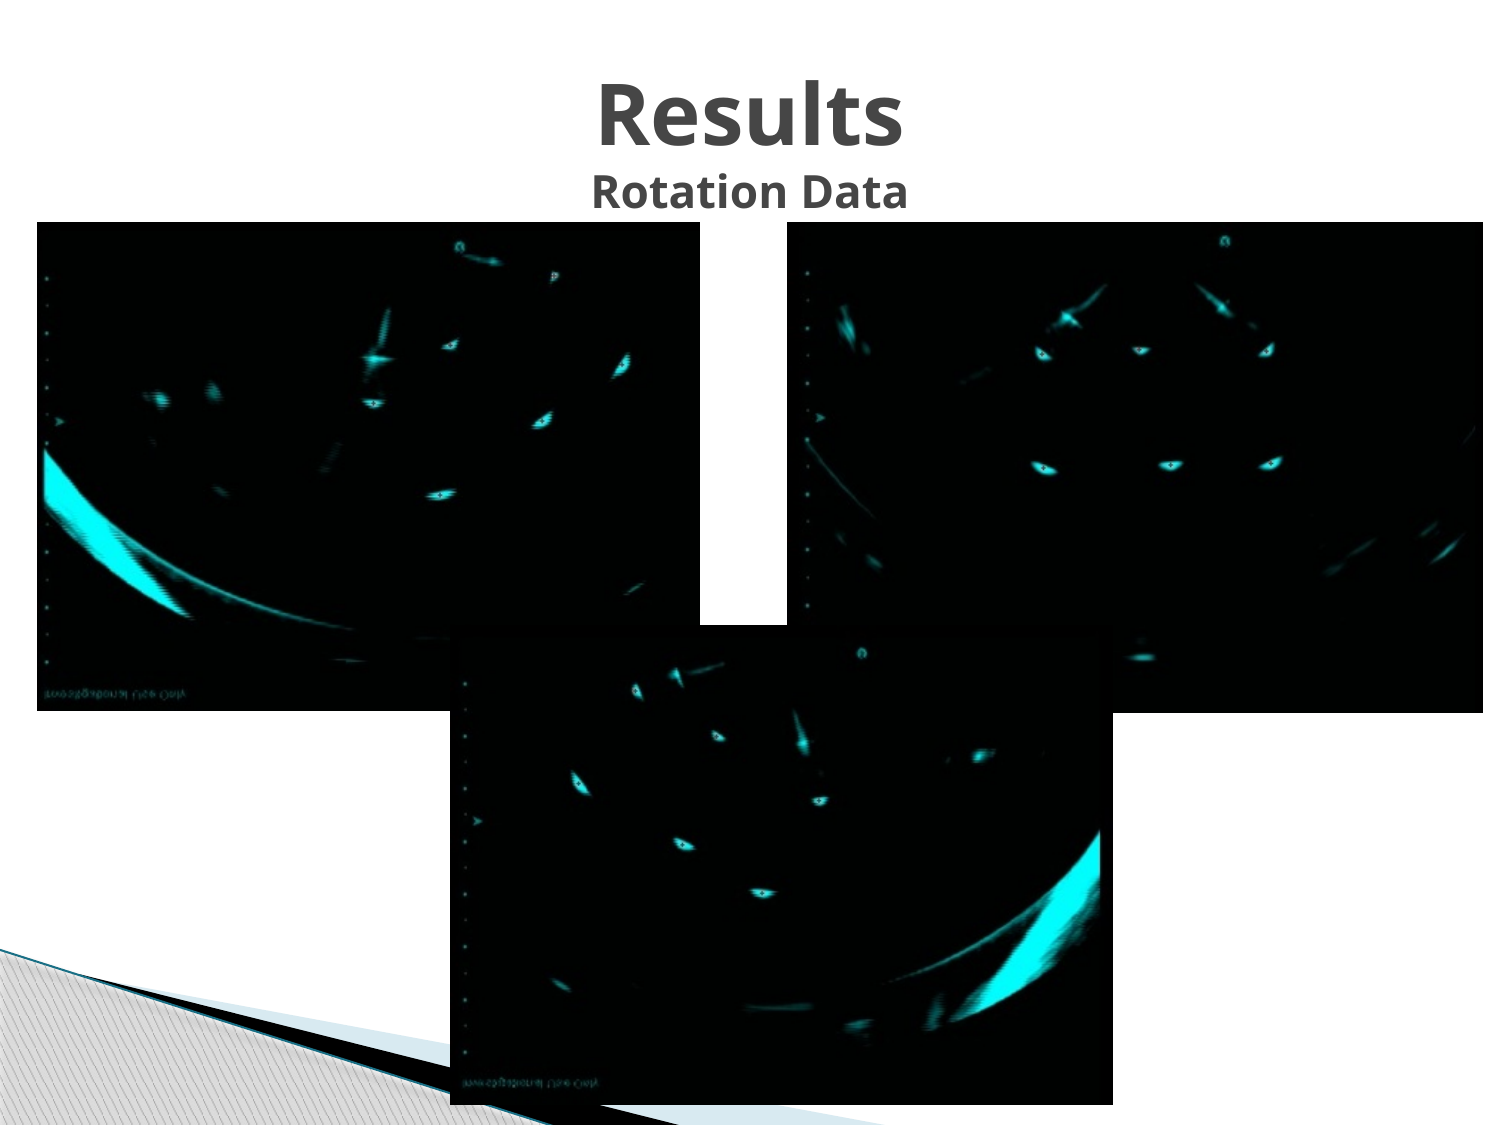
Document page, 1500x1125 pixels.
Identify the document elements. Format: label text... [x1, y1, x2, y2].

title Results Rotation Data [75, 45, 1425, 233]
picture [37, 222, 1483, 1106]
